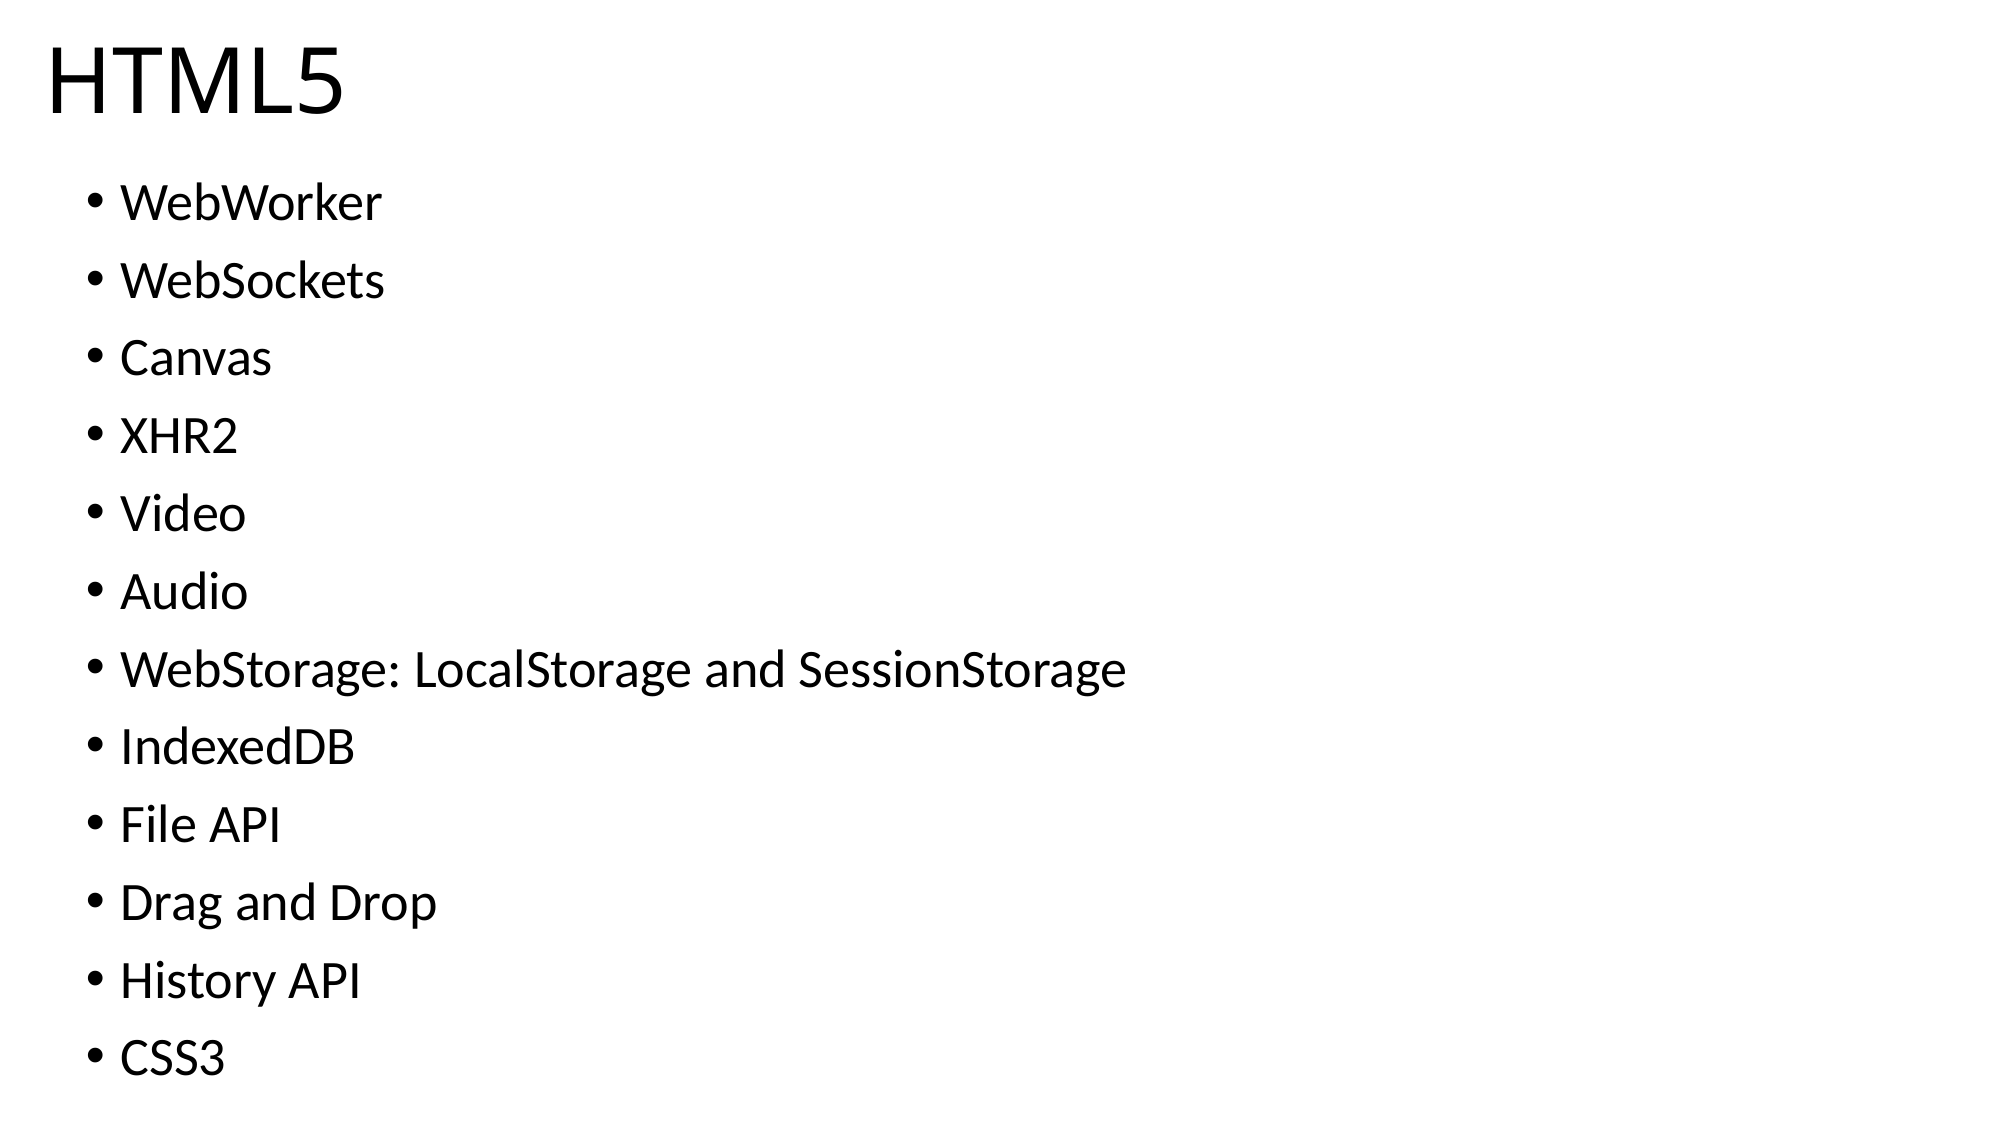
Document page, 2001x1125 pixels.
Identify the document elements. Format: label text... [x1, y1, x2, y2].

list WebWorker WebSockets Canvas XHR2 Video Audio WebStorage: LocalStorage and SessionStorage IndexedDB File API Drag and Drop History API CSS3 [70, 166, 1796, 1098]
title HTML5 [29, 24, 1755, 144]
